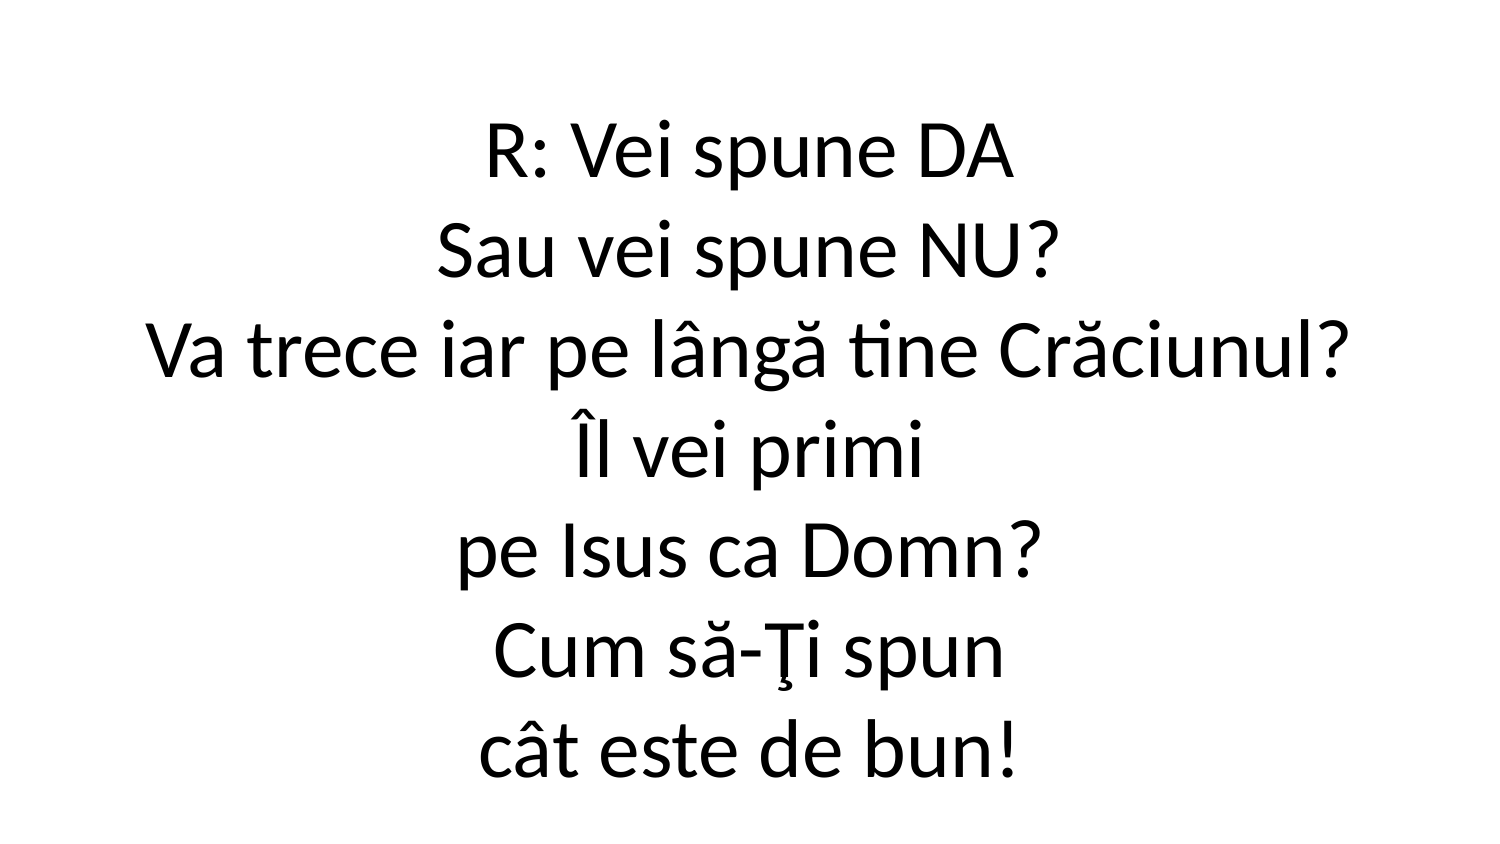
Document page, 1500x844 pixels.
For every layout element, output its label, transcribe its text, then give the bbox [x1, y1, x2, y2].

text_box R: Vei spune DA Sau vei spune NU? Va trece iar pe lângă tine Crăciunul? Îl vei primi pe Isus ca Domn? Cum să-Ţi spun cât este de bun! [130, 42, 1370, 802]
